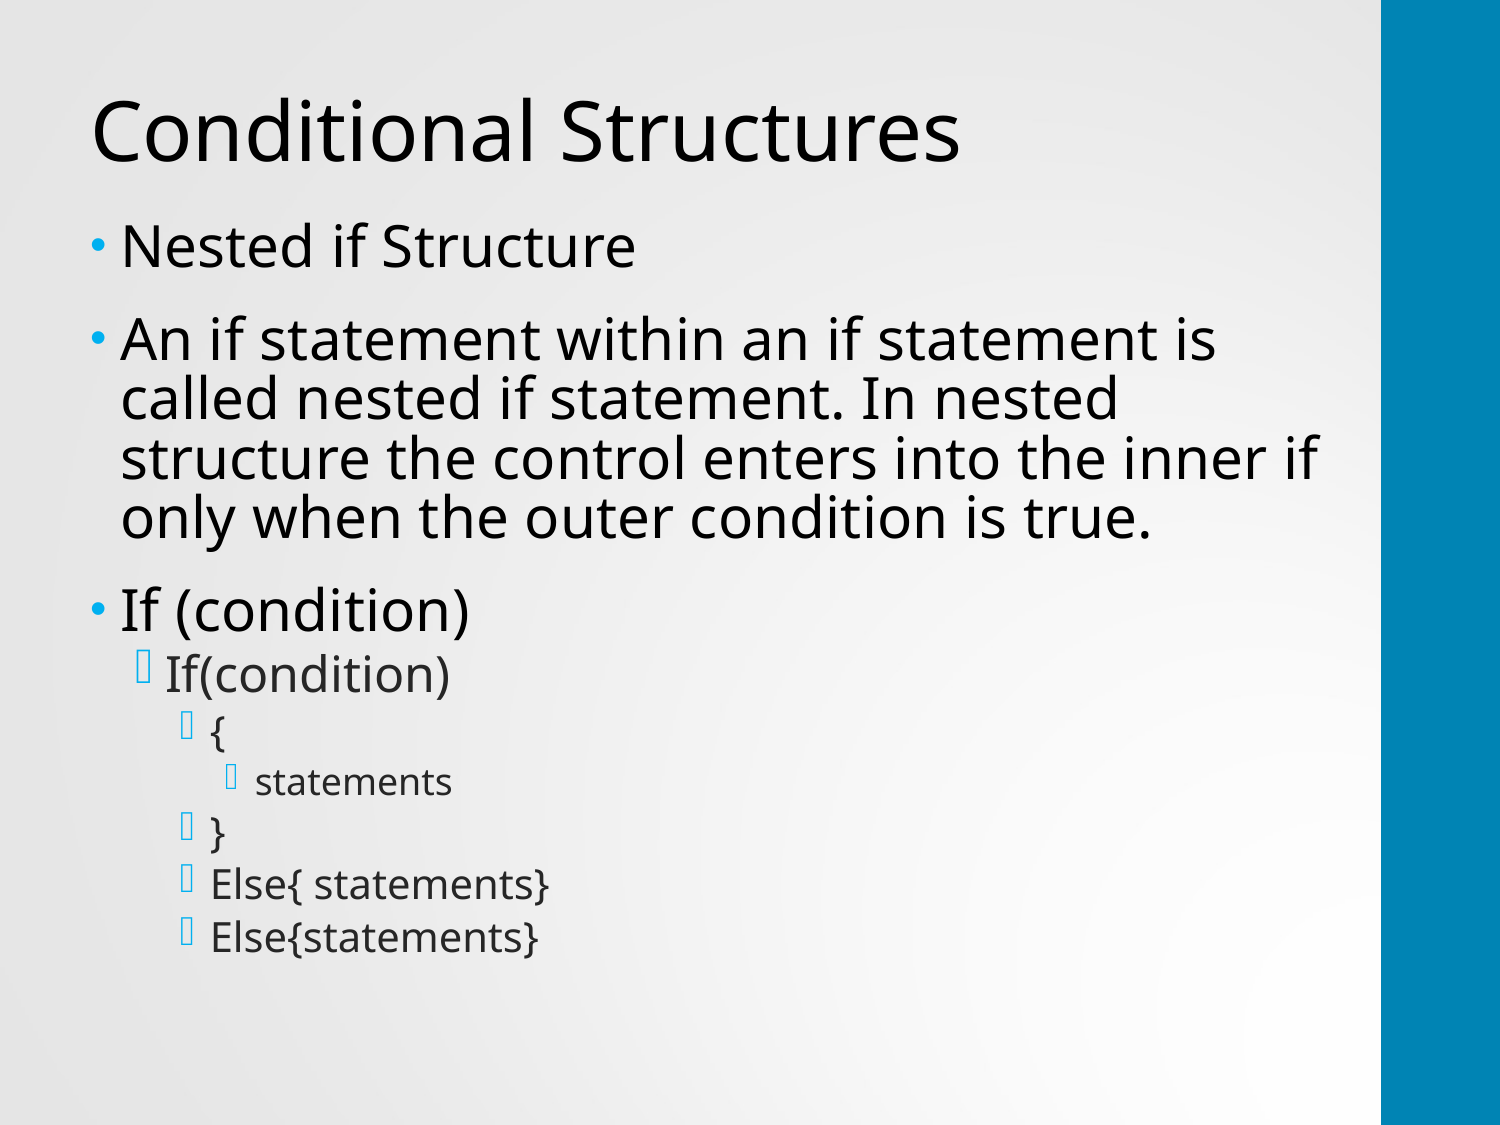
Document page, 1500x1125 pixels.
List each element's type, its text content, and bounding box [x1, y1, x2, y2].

title Conditional Structures [75, 45, 1425, 188]
picture [0, 0, 1380, 1125]
list Nested if Structure An if statement within an if statement is called nested if statement. In nested structure the control enters into the inner if only when the outer condition is true. If (condition) If(condition) { statements } Else{ statements} Else{statements} [75, 212, 1385, 1005]
